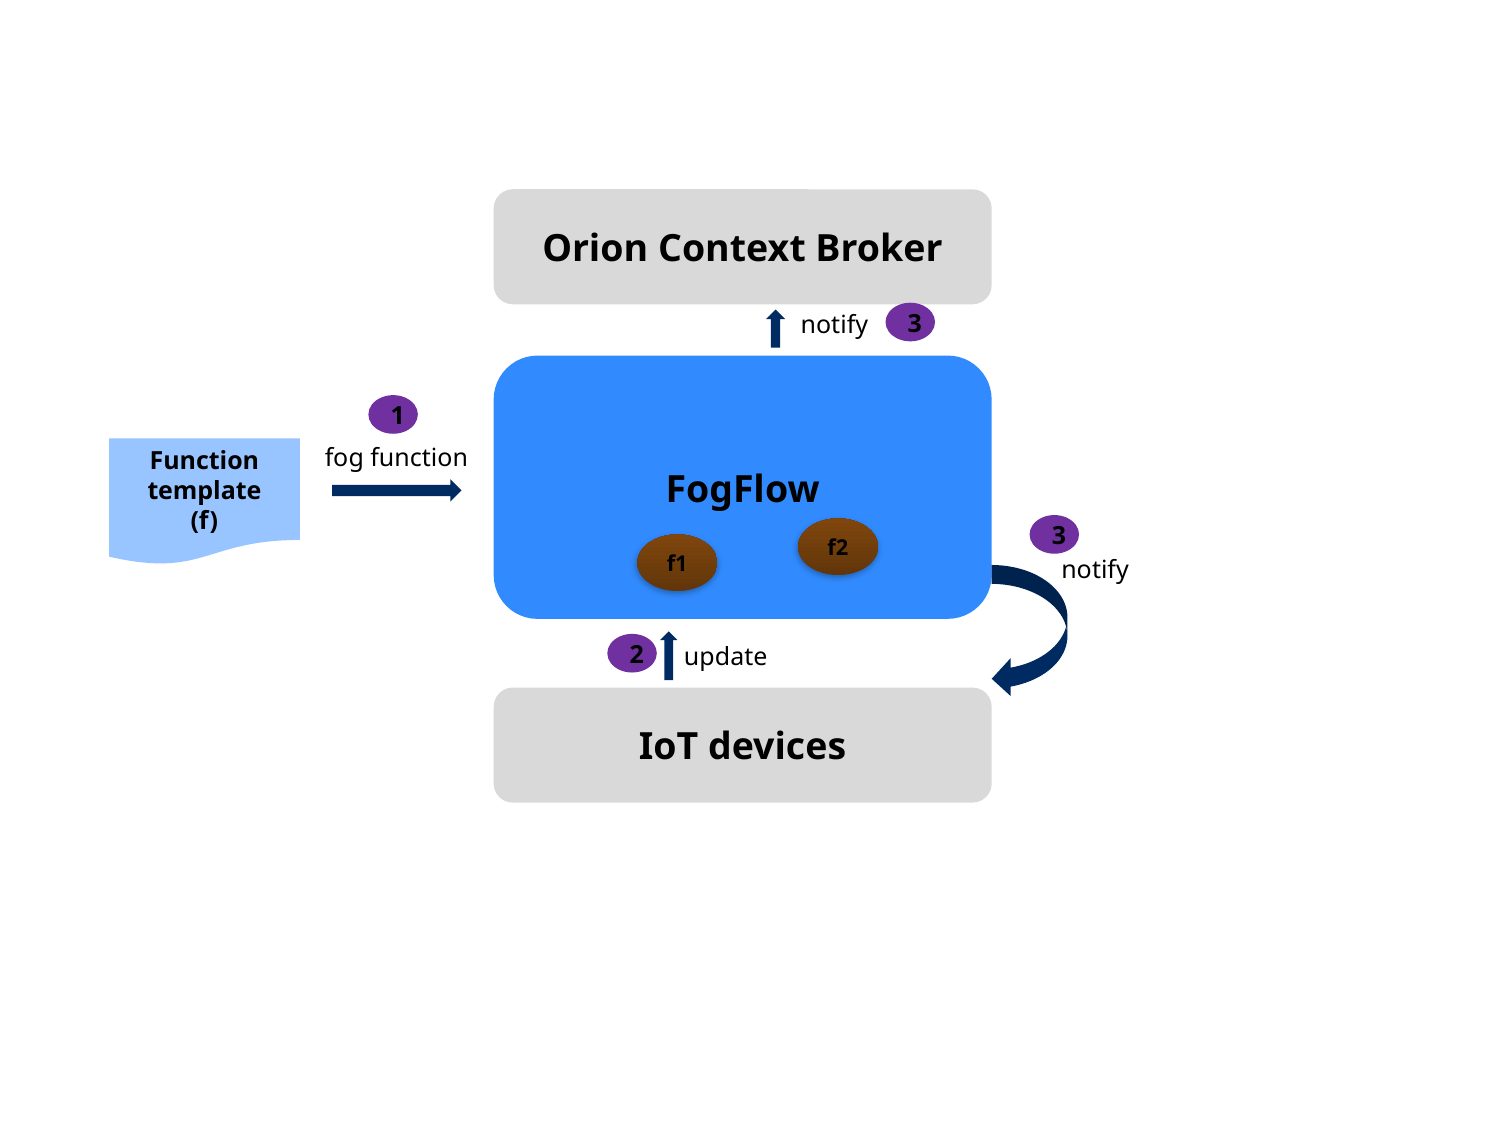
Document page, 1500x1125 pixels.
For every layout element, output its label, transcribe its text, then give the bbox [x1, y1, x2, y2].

text_box Function template (f) [109, 438, 300, 564]
text_box notify [785, 301, 884, 347]
text_box 3 [885, 302, 936, 342]
text_box f1 [637, 534, 718, 592]
text_box notify [1046, 545, 1144, 591]
text_box 1 [368, 395, 418, 434]
text_box Orion Context Broker [493, 189, 992, 305]
text_box 2 [607, 633, 657, 673]
text_box update [669, 632, 783, 678]
text_box FogFlow [493, 355, 992, 619]
text_box [991, 564, 1068, 697]
text_box 3 [1029, 515, 1080, 554]
text_box f2 [798, 518, 879, 576]
text_box [766, 309, 785, 348]
text_box [332, 479, 462, 502]
text_box fog function [310, 433, 484, 479]
text_box IoT devices [493, 687, 992, 803]
text_box [660, 631, 674, 681]
